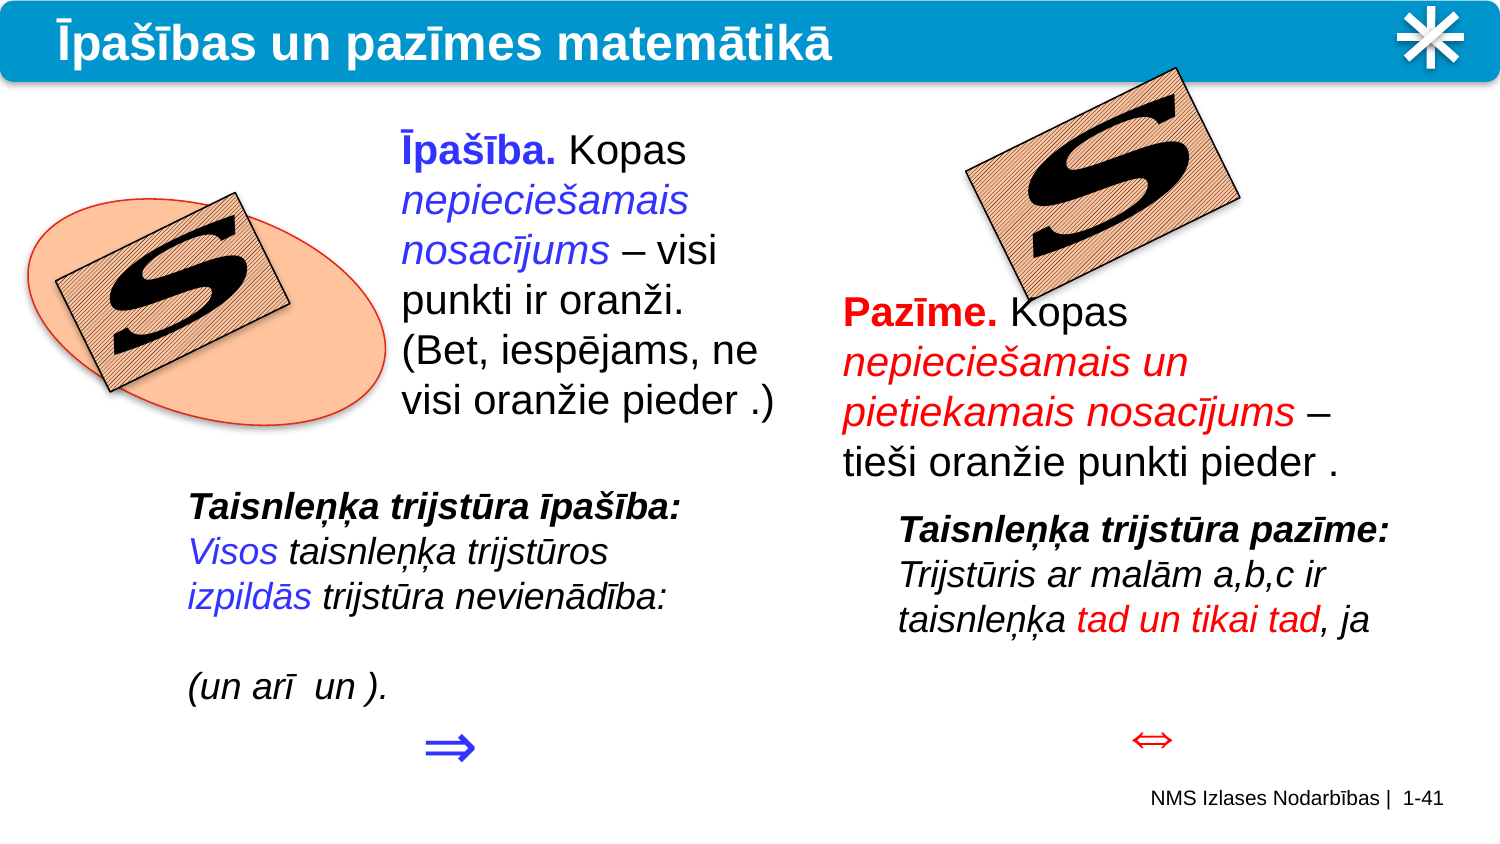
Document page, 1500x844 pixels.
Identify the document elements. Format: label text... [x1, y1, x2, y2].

text_box ⇔ [1104, 682, 1201, 777]
text_box ⇒ [407, 695, 494, 790]
text_box [27, 198, 206, 373]
text_box [127, 216, 387, 427]
title Īpašības un pazīmes matemātikā [56, 10, 1297, 73]
